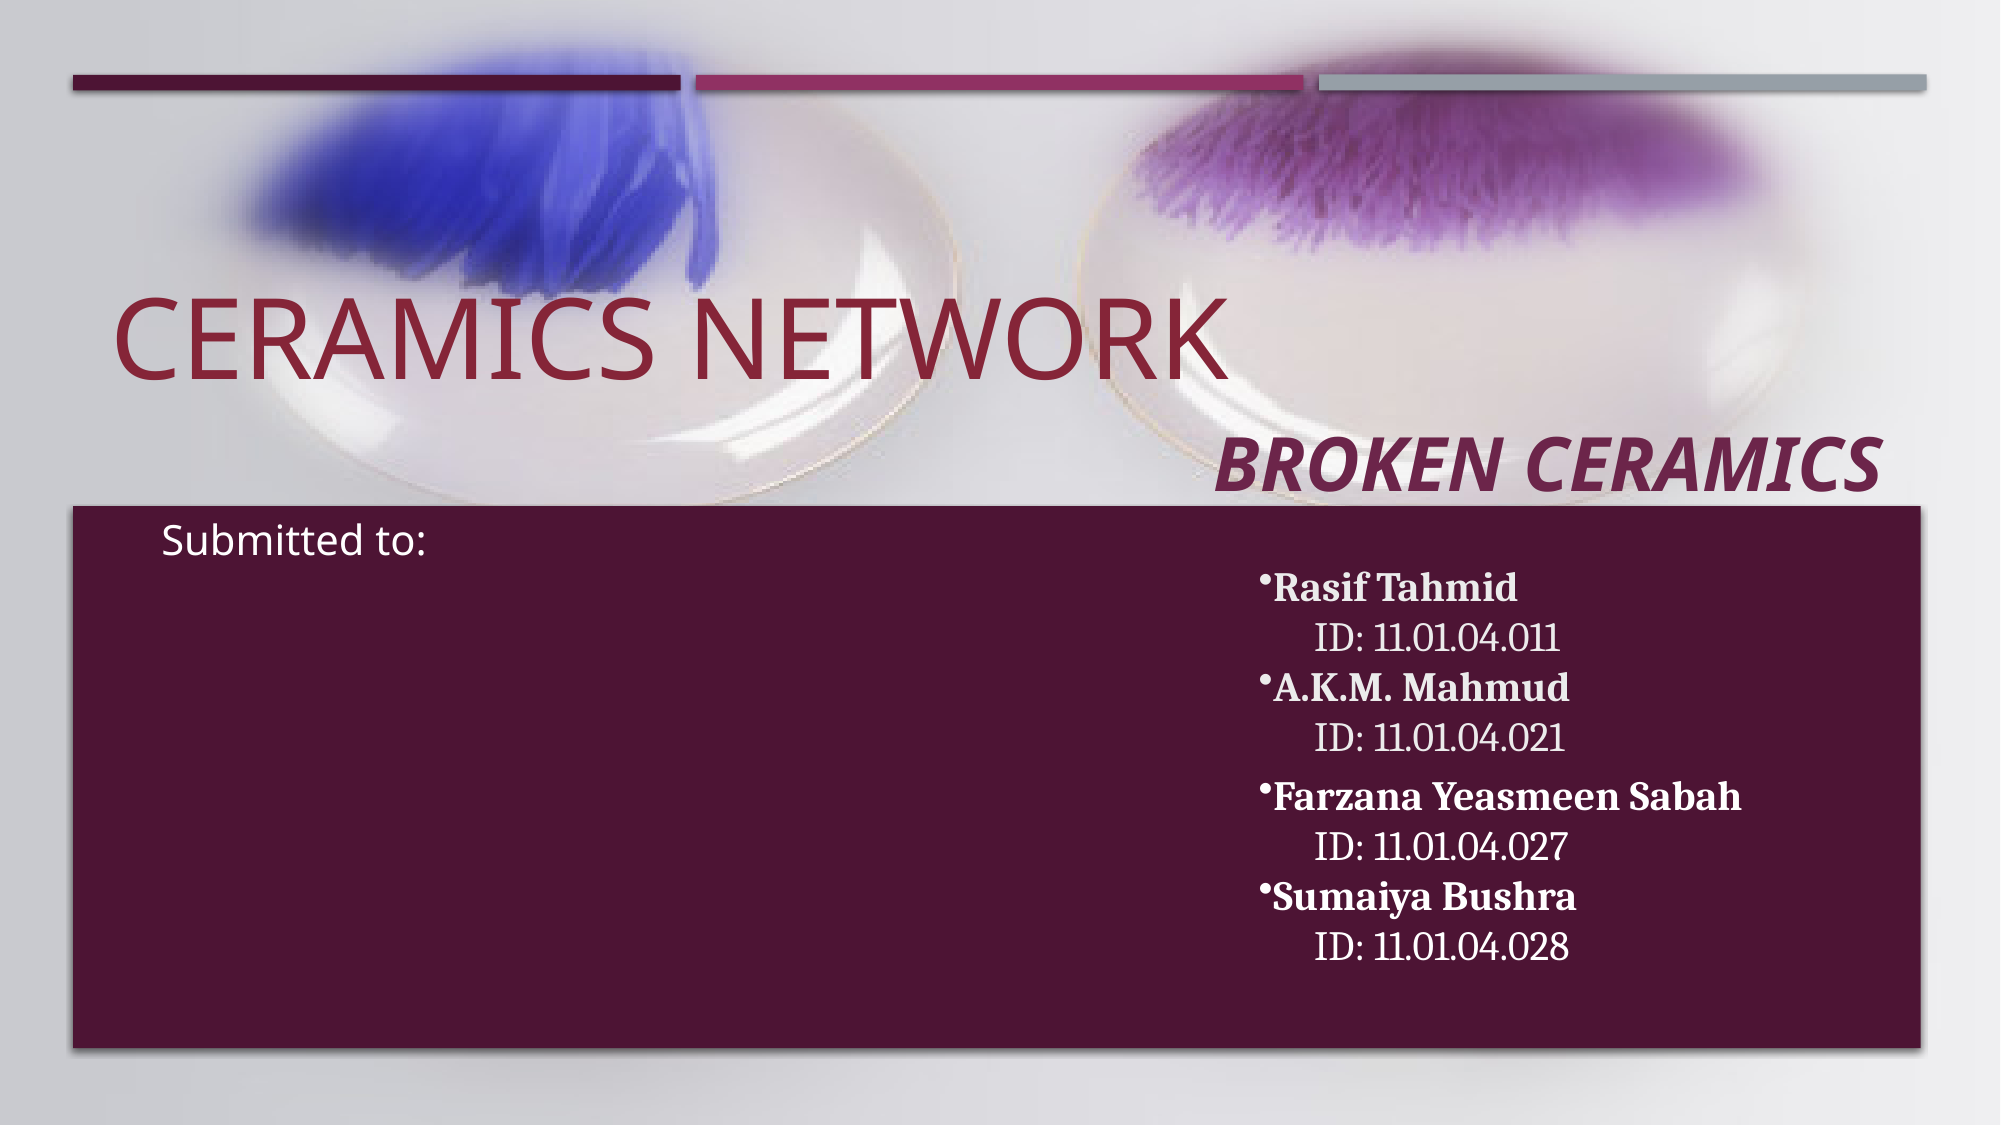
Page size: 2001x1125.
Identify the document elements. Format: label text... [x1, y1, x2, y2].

text_box Submitted to: [146, 506, 442, 671]
picture [0, 0, 2001, 1125]
title CERAMICS NETWORK [95, 167, 1899, 409]
subtitle Broken ceramics [95, 409, 1899, 507]
text_box Rasif Tahmid ID: 11.01.04.011 A.K.M. Mahmud ID: 11.01.04.021 [1243, 551, 1706, 761]
text_box Farzana Yeasmeen Sabah ID: 11.01.04.027 Sumaiya Bushra ID: 11.01.04.028 [1243, 761, 1784, 977]
